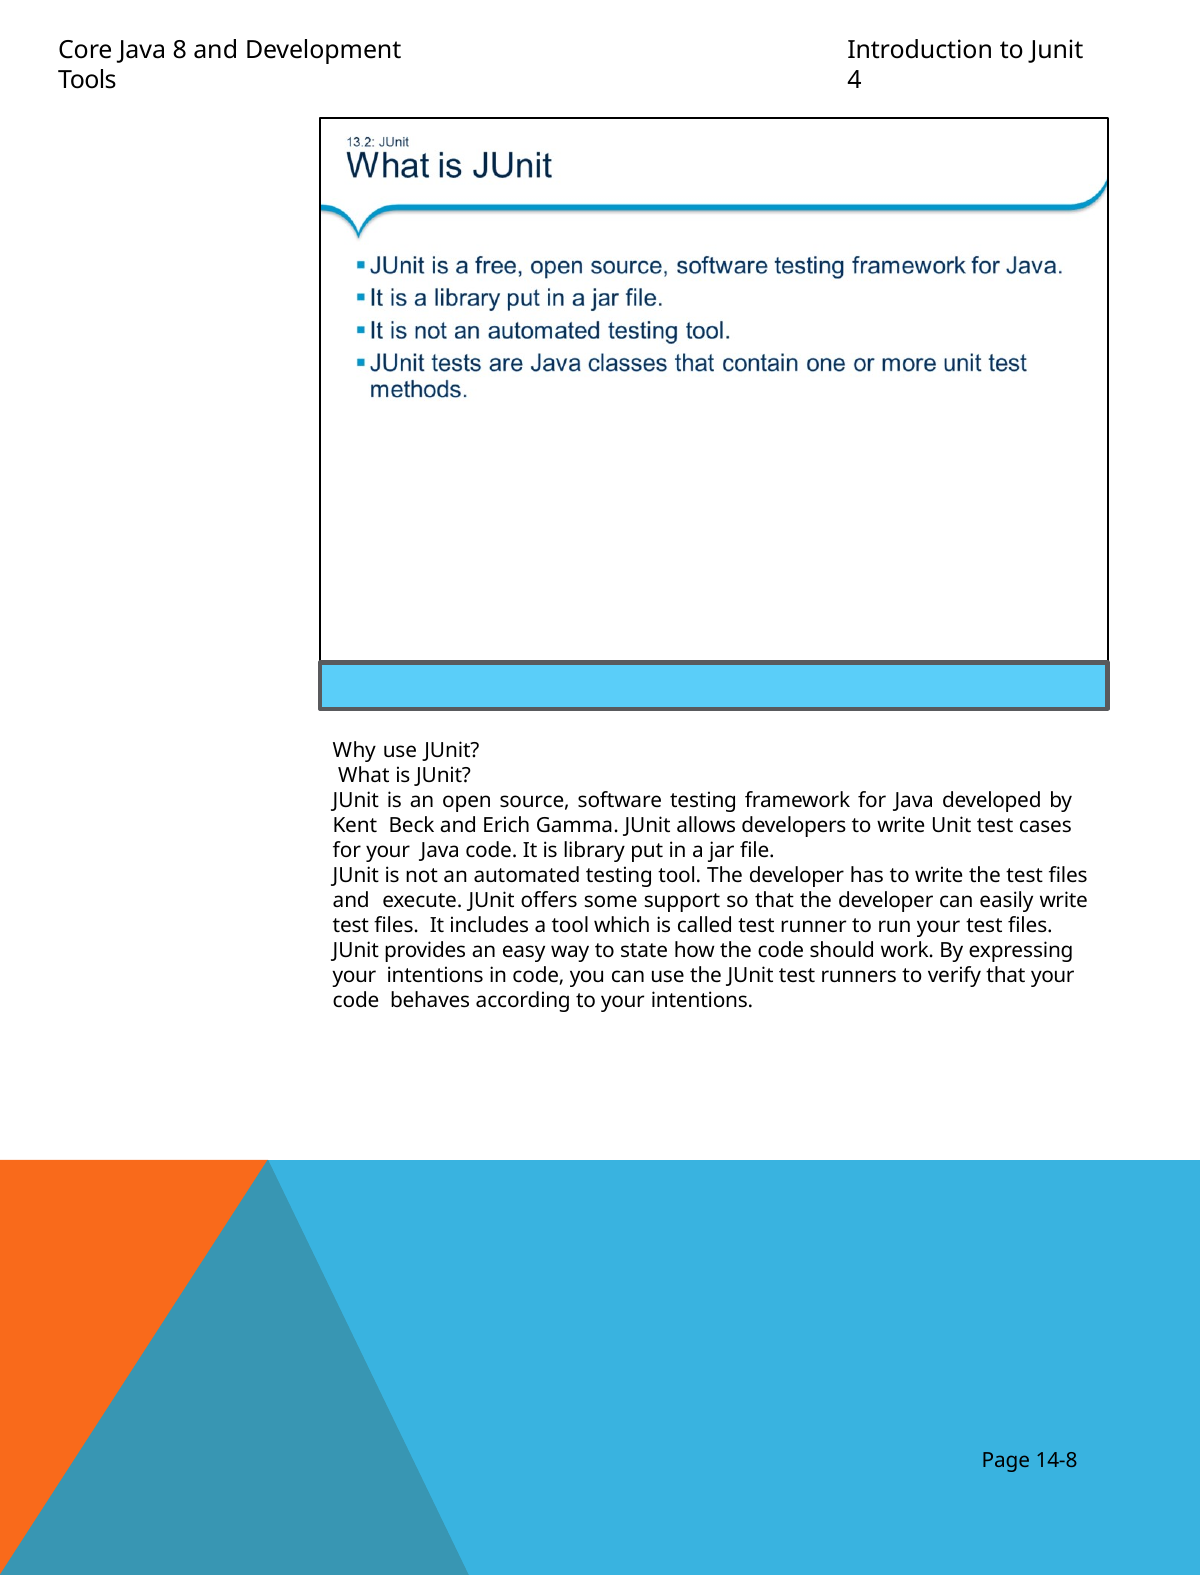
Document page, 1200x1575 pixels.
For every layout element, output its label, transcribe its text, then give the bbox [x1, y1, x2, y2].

text_box Why use JUnit? What is JUnit? JUnit is an open source, software testing framework for Java developed by Kent Beck and Erich Gamma. JUnit allows developers to write Unit test cases for your Java code. It is library put in a jar file. JUnit is not an automated testing tool. The developer has to write the test files and execute. JUnit offers some support so that the developer can easily write test files. It includes a tool which is called test runner to run your test files. JUnit provides an easy way to state how the code should work. By expressing your intentions in code, you can use the JUnit test runners to verify that your code behaves according to your intentions. [330, 735, 1093, 1012]
text_box Page 14-8 [979, 1446, 1084, 1501]
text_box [318, 116, 1109, 710]
text_box Introduction to Junit 4 [845, 31, 1088, 94]
text_box Core Java 8 and Development Tools [56, 31, 462, 94]
